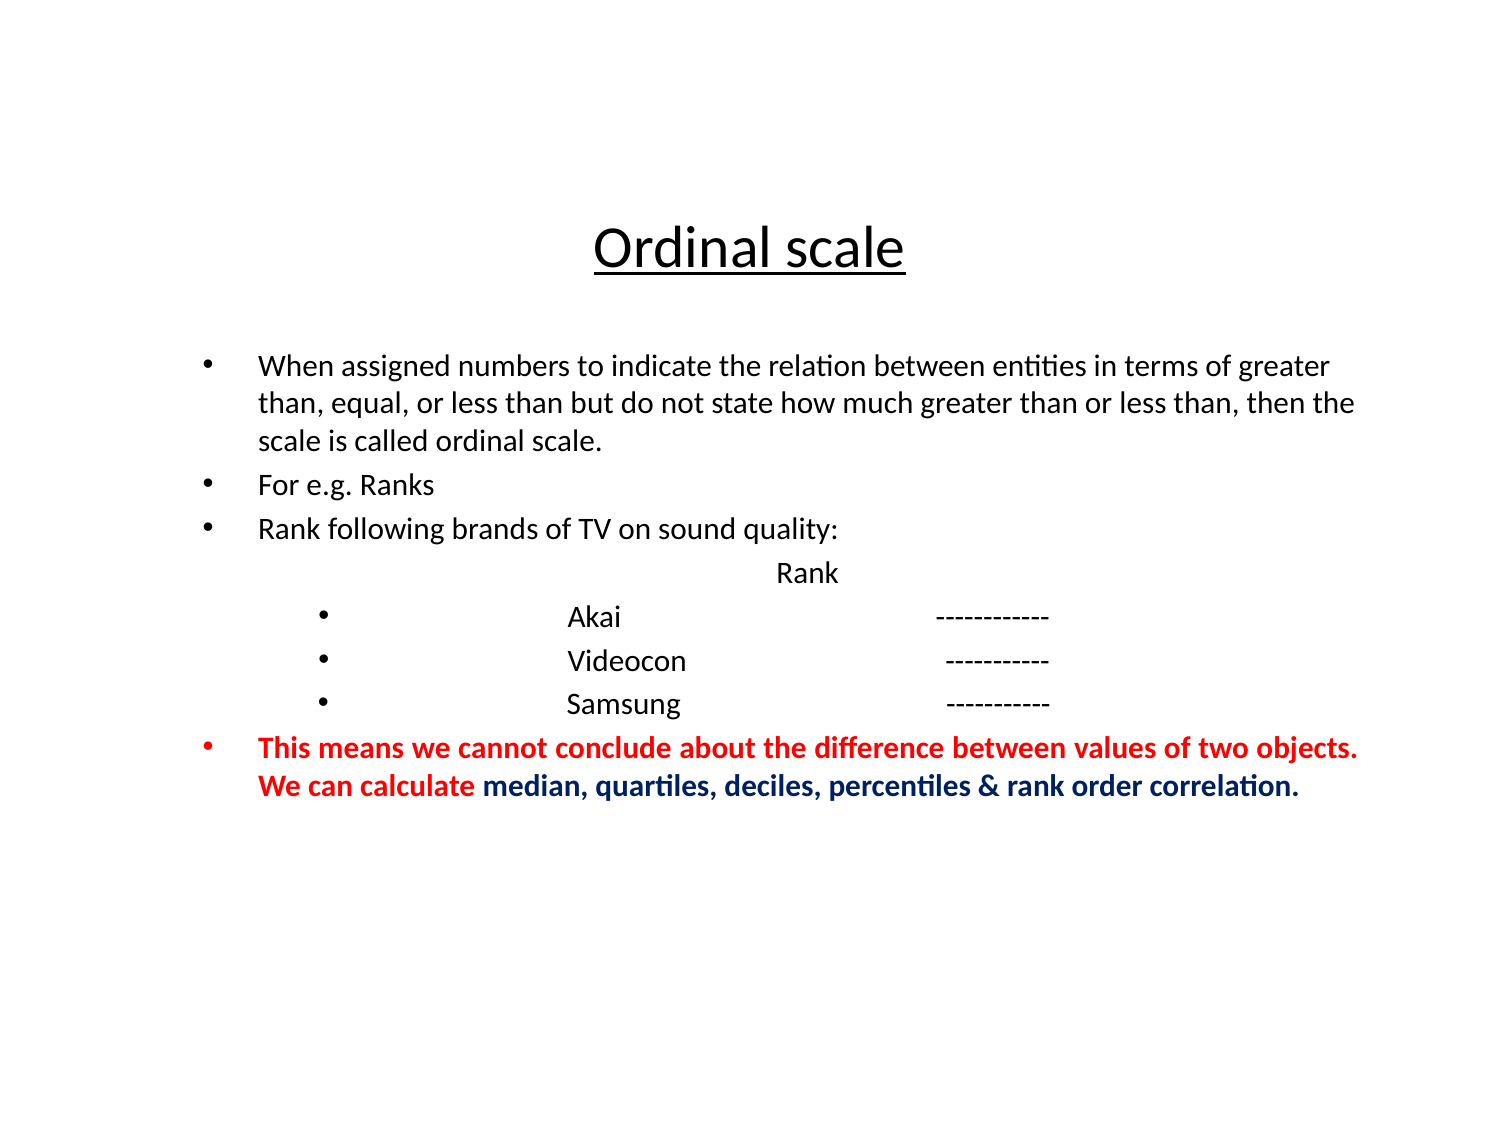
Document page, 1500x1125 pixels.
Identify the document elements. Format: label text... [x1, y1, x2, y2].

title Ordinal scale [174, 200, 1326, 288]
list When assigned numbers to indicate the relation between entities in terms of greater than, equal, or less than but do not state how much greater than or less than, then the scale is called ordinal scale. For e.g. Ranks Rank following brands of TV on sound quality: Rank Akai ------------ Videocon ----------- Samsung ----------- This means we cannot conclude about the difference between values of two objects. We can calculate median, quartiles, deciles, percentiles & rank order correlation. [187, 337, 1375, 838]
